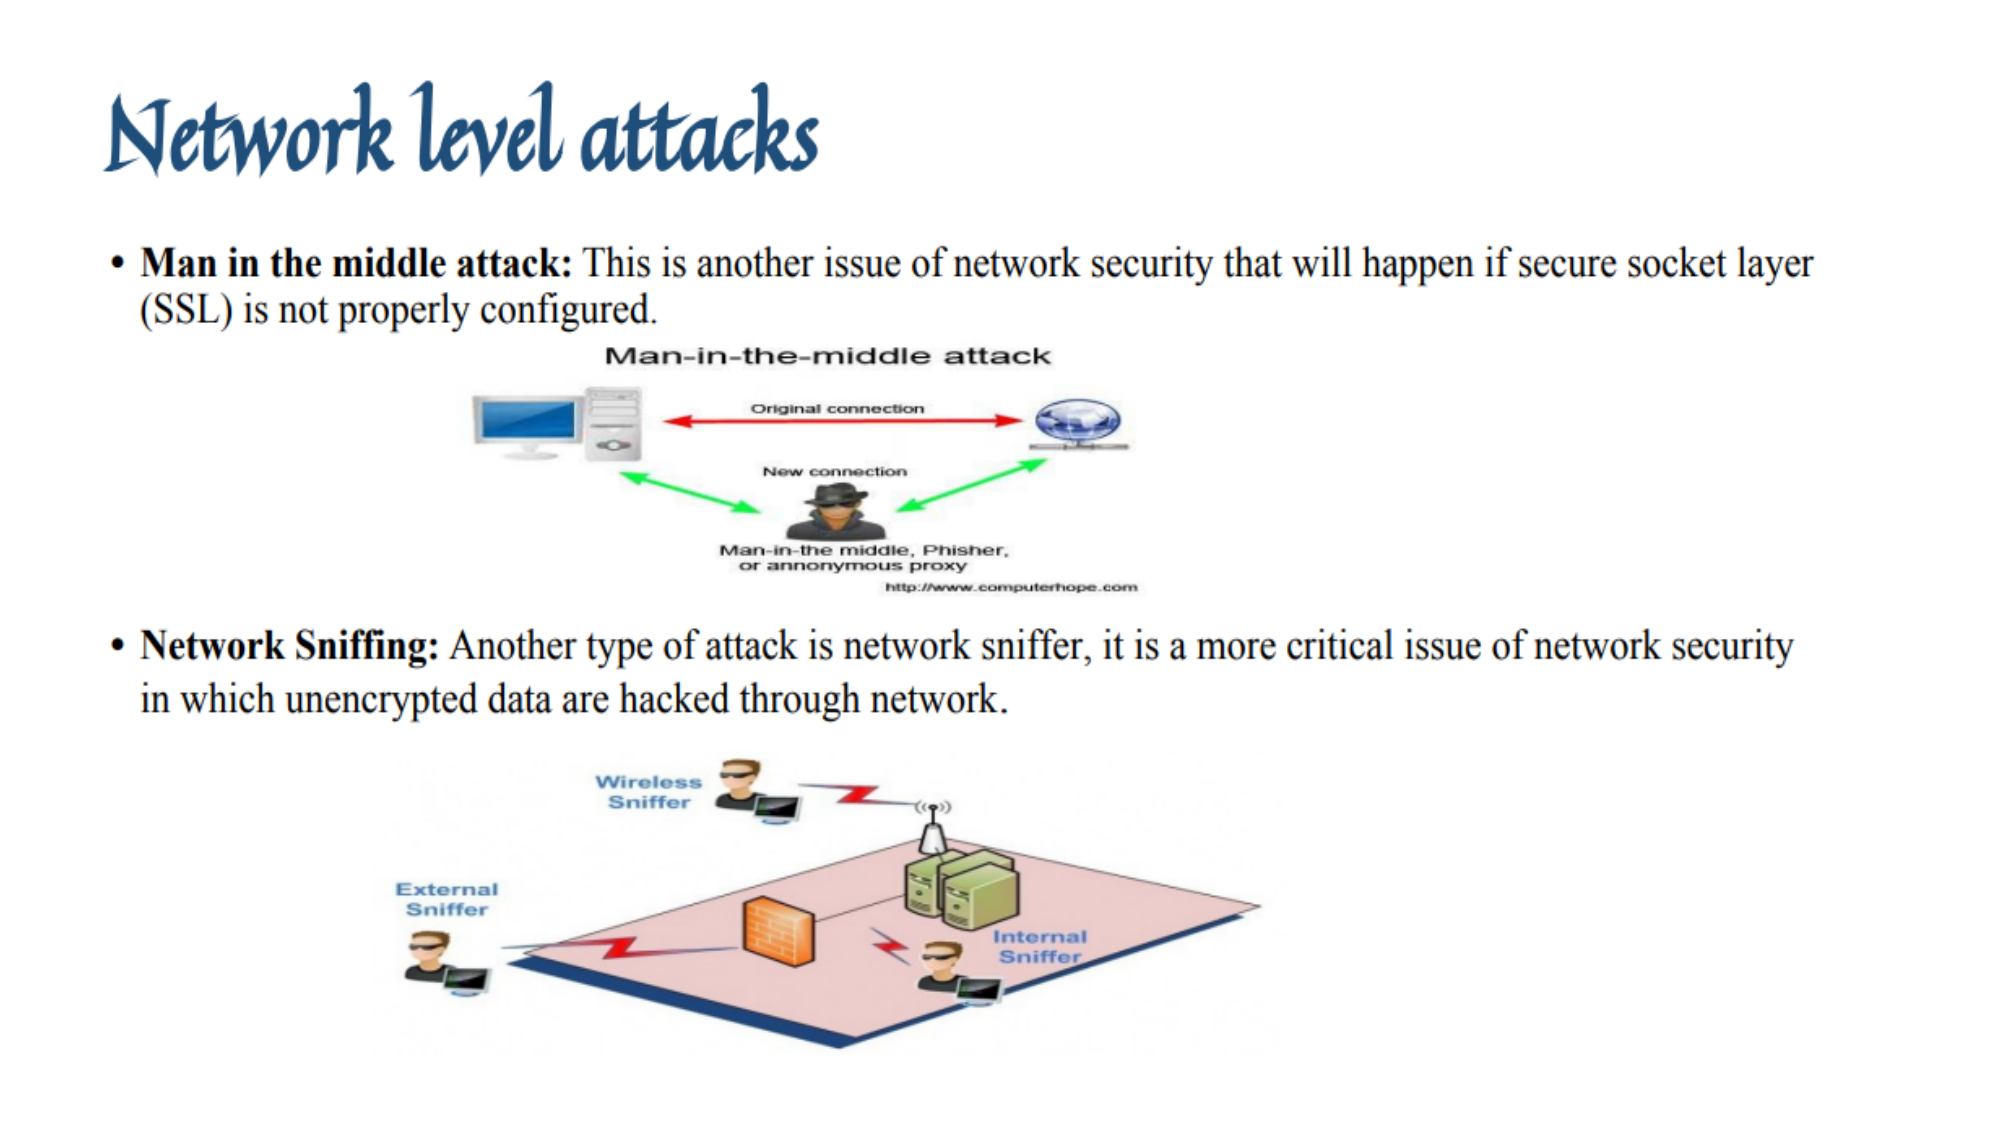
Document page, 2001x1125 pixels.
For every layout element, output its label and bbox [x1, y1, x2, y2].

picture [66, 49, 1866, 1089]
